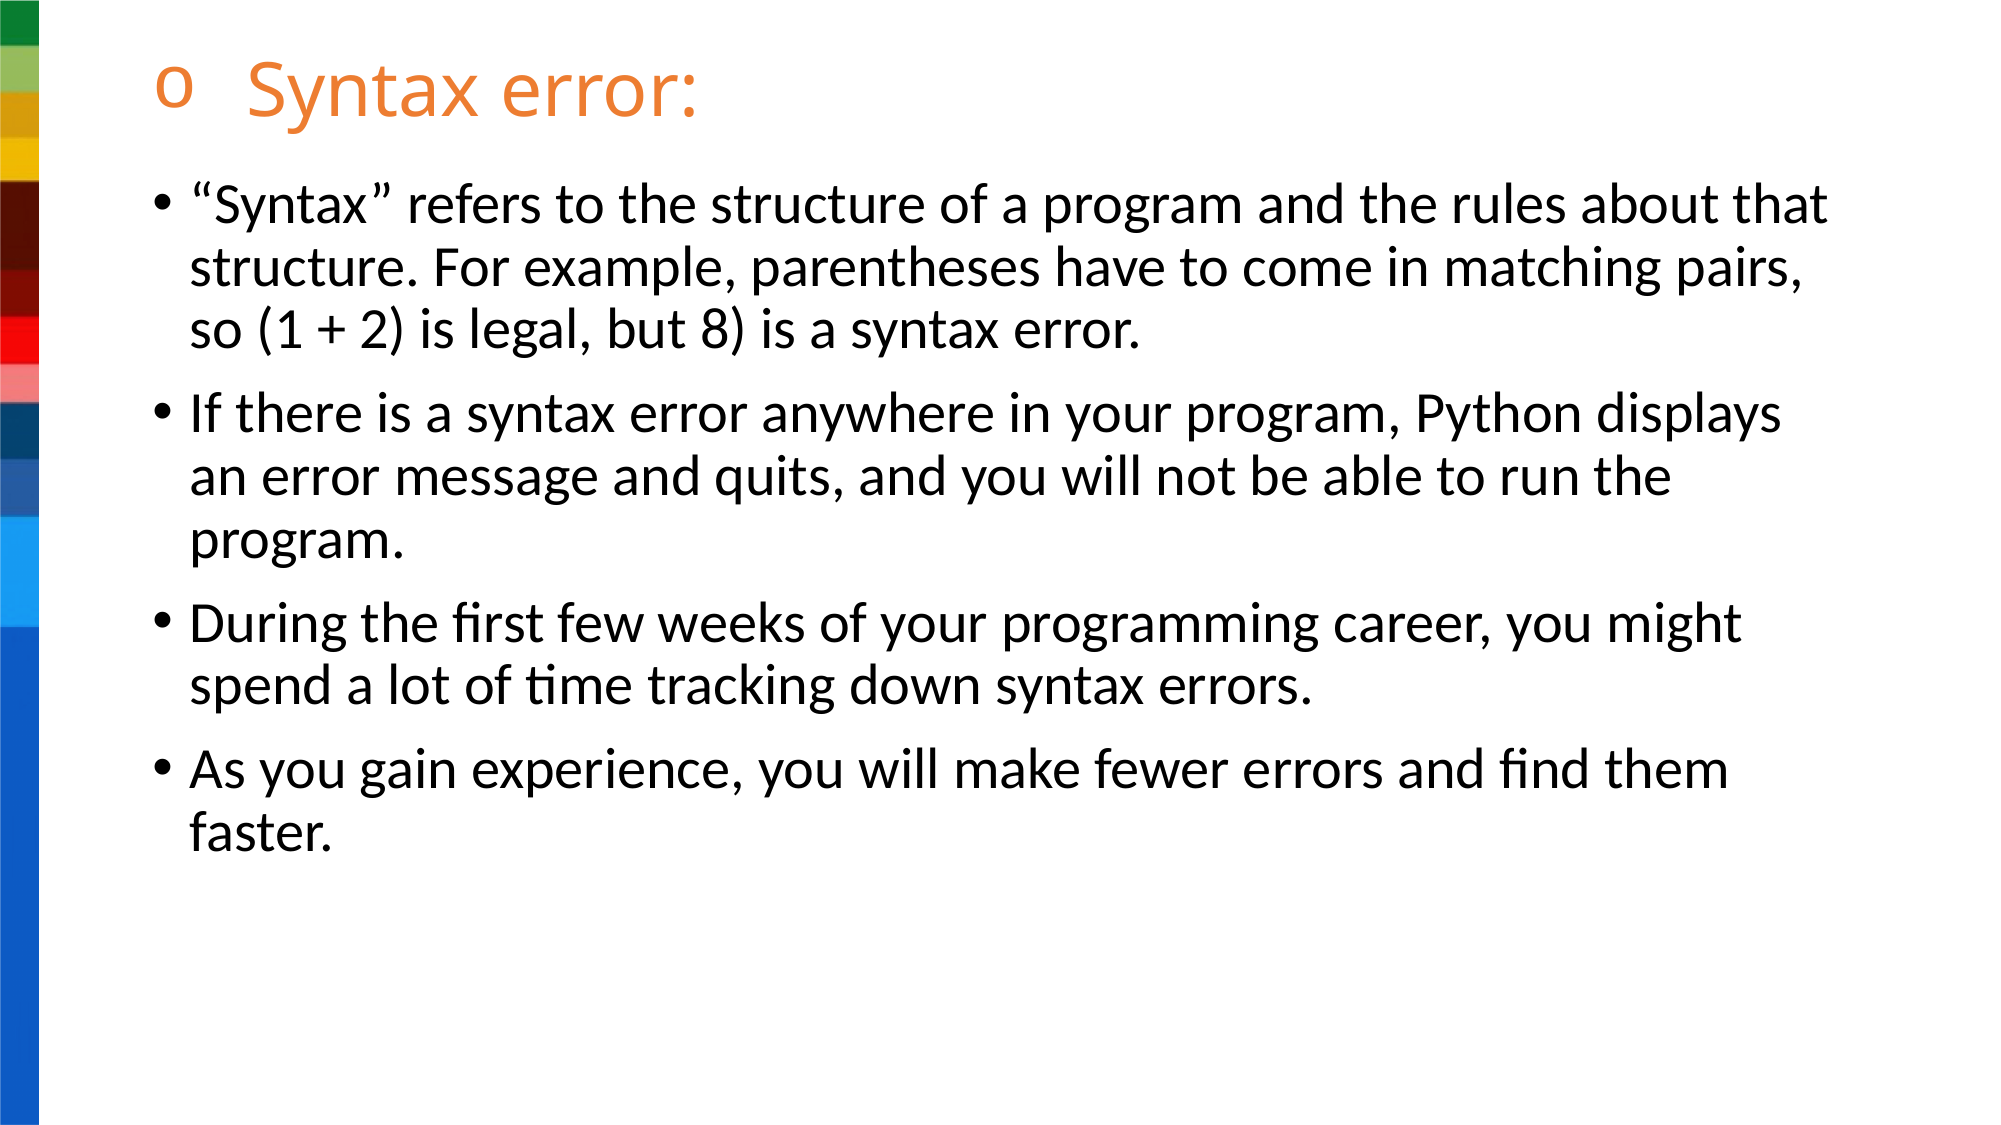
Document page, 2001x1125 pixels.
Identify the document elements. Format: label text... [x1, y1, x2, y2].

title Syntax error: [137, 41, 1863, 143]
picture [0, 1, 582, 1124]
list “Syntax” refers to the structure of a program and the rules about that structure. For example, parentheses have to come in matching pairs, so (1 + 2) is legal, but 8) is a syntax error. If there is a syntax error anywhere in your program, Python displays an error message and quits, and you will not be able to run the program. During the first few weeks of your programming career, you might spend a lot of time tracking down syntax errors. As you gain experience, you will make fewer errors and find them faster. [137, 165, 1863, 1014]
